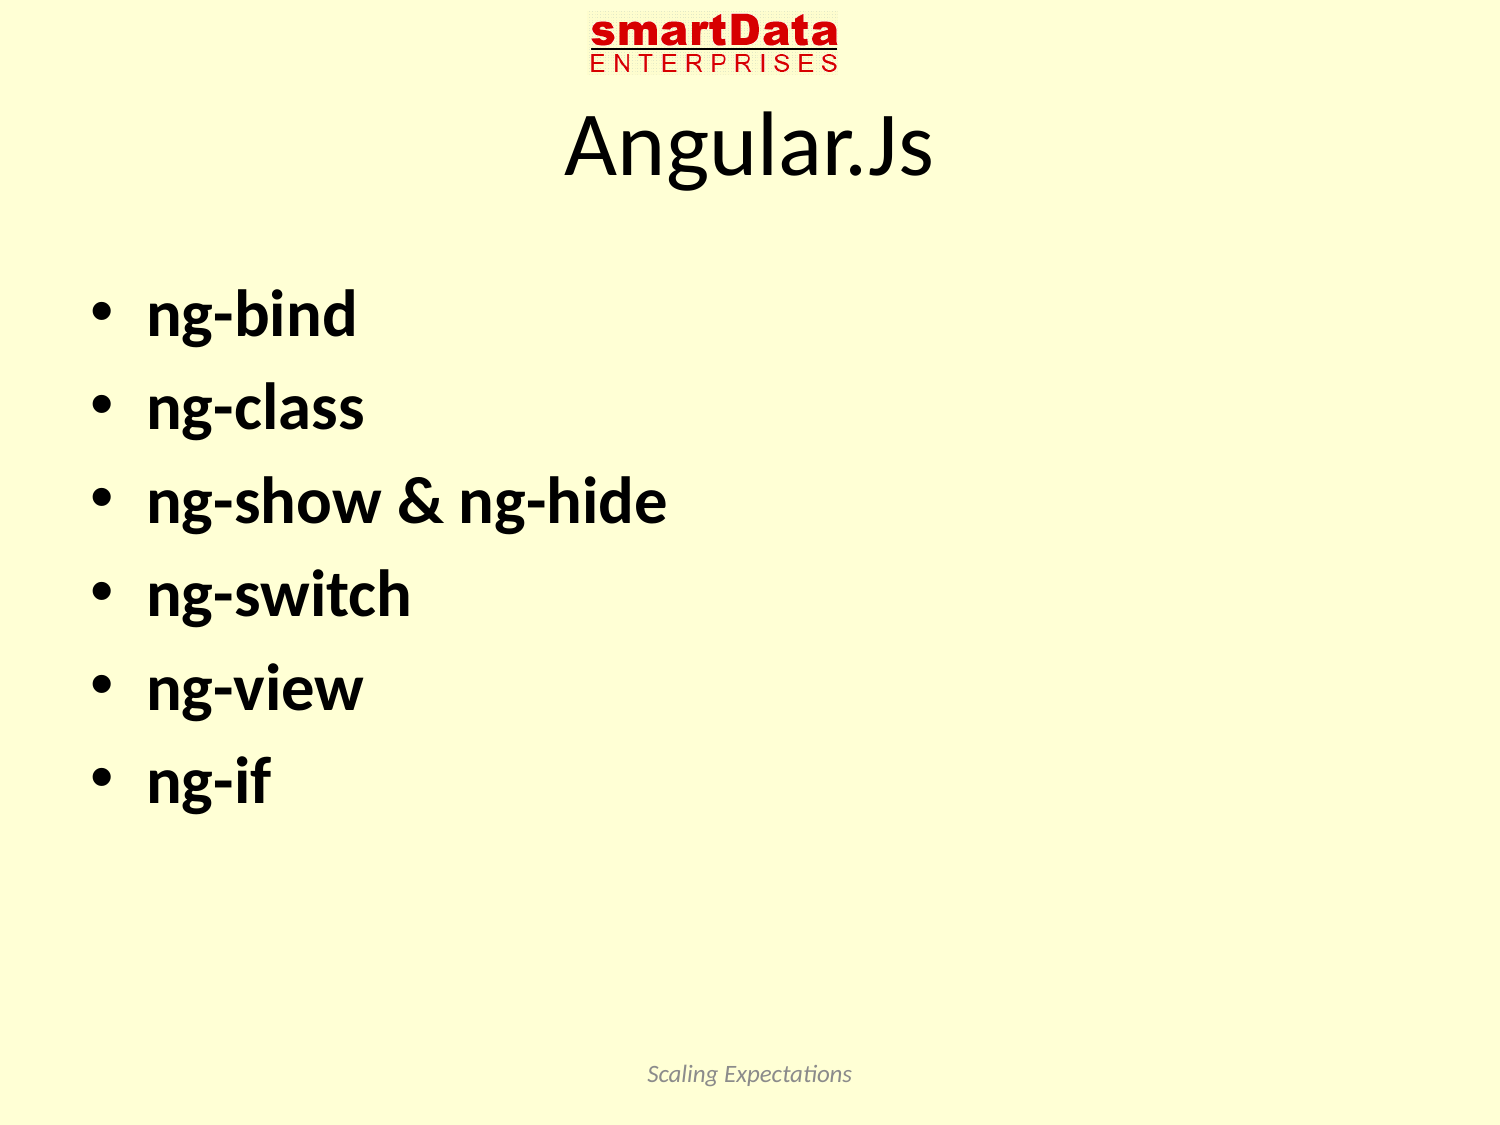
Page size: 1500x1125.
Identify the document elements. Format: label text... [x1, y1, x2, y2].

picture [586, 11, 838, 76]
footer Scaling Expectations [512, 1042, 988, 1103]
title Angular.Js [75, 45, 1425, 233]
list ng-bind ng-class ng-show & ng-hide ng-switch ng-view ng-if [75, 262, 1425, 1005]
